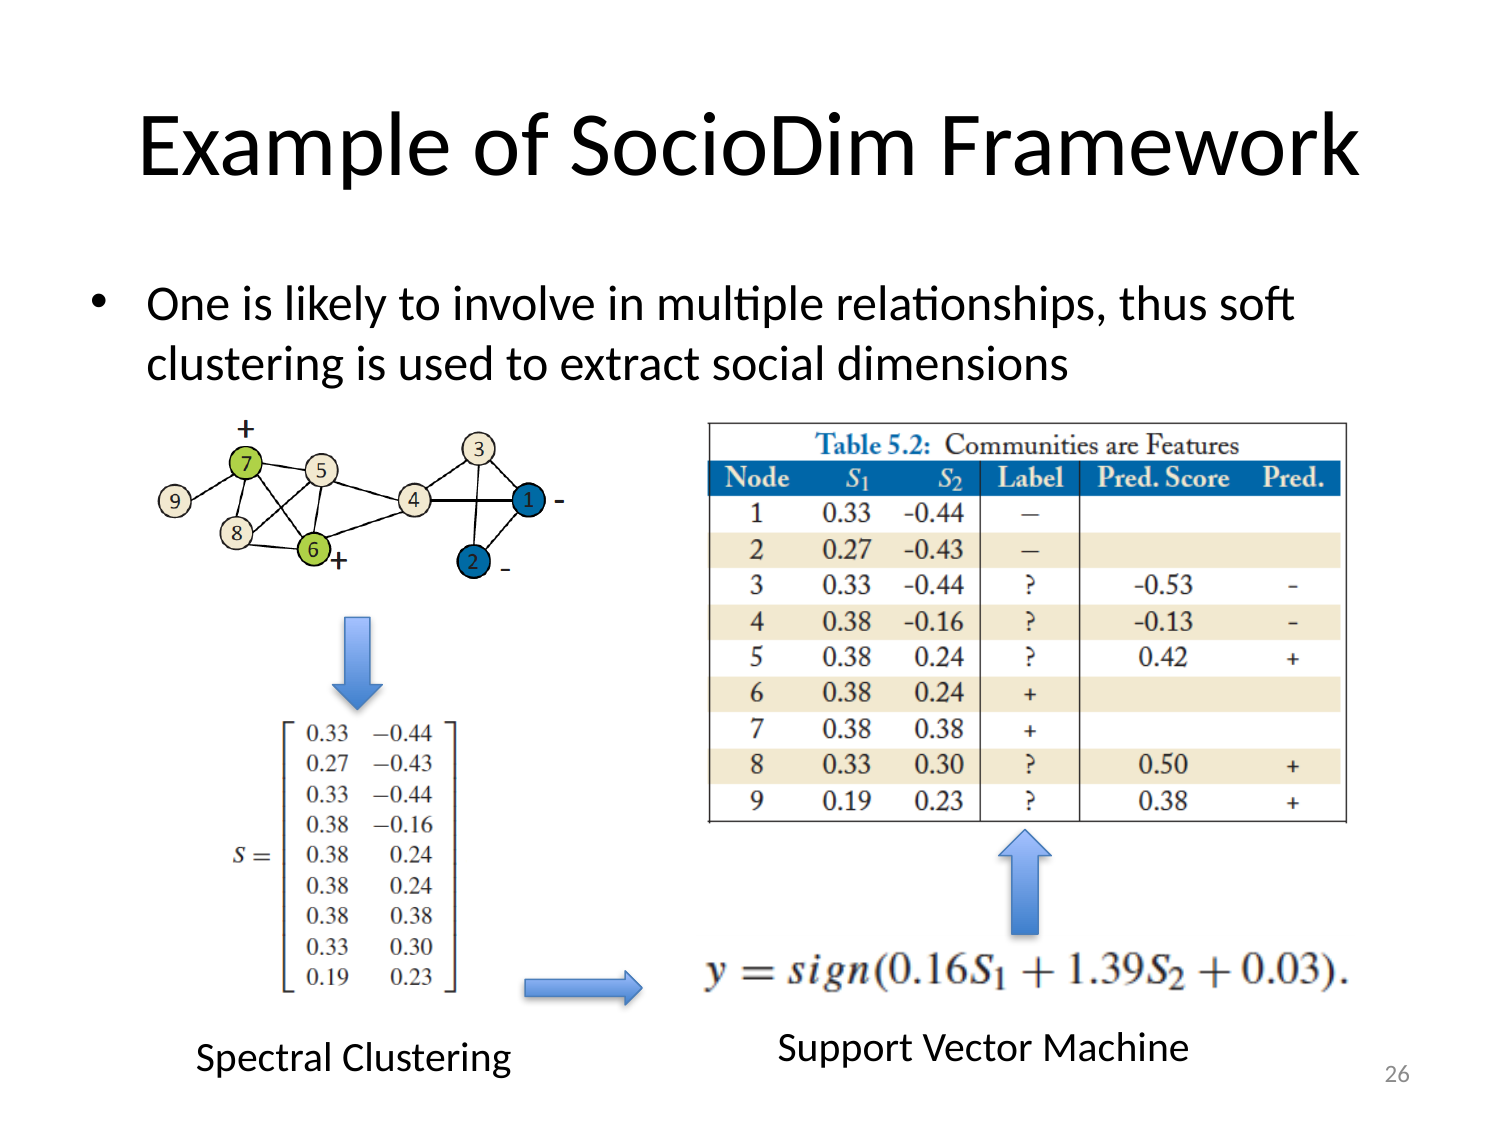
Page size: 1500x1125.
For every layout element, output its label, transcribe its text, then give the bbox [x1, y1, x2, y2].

picture [696, 411, 1355, 830]
picture [211, 709, 467, 1006]
picture [696, 933, 1355, 1006]
text_box Support Vector Machine [762, 1014, 1205, 1078]
picture [147, 411, 570, 584]
text_box [331, 616, 383, 707]
text_box [524, 970, 643, 1006]
text_box [997, 838, 1052, 932]
slide_number 26 [1074, 1042, 1425, 1103]
title Example of SocioDim Framework [75, 45, 1425, 233]
text_box Spectral Clustering [181, 1022, 527, 1088]
list One is likely to involve in multiple relationships, thus soft clustering is used to extract social dimensions [75, 262, 1425, 1005]
